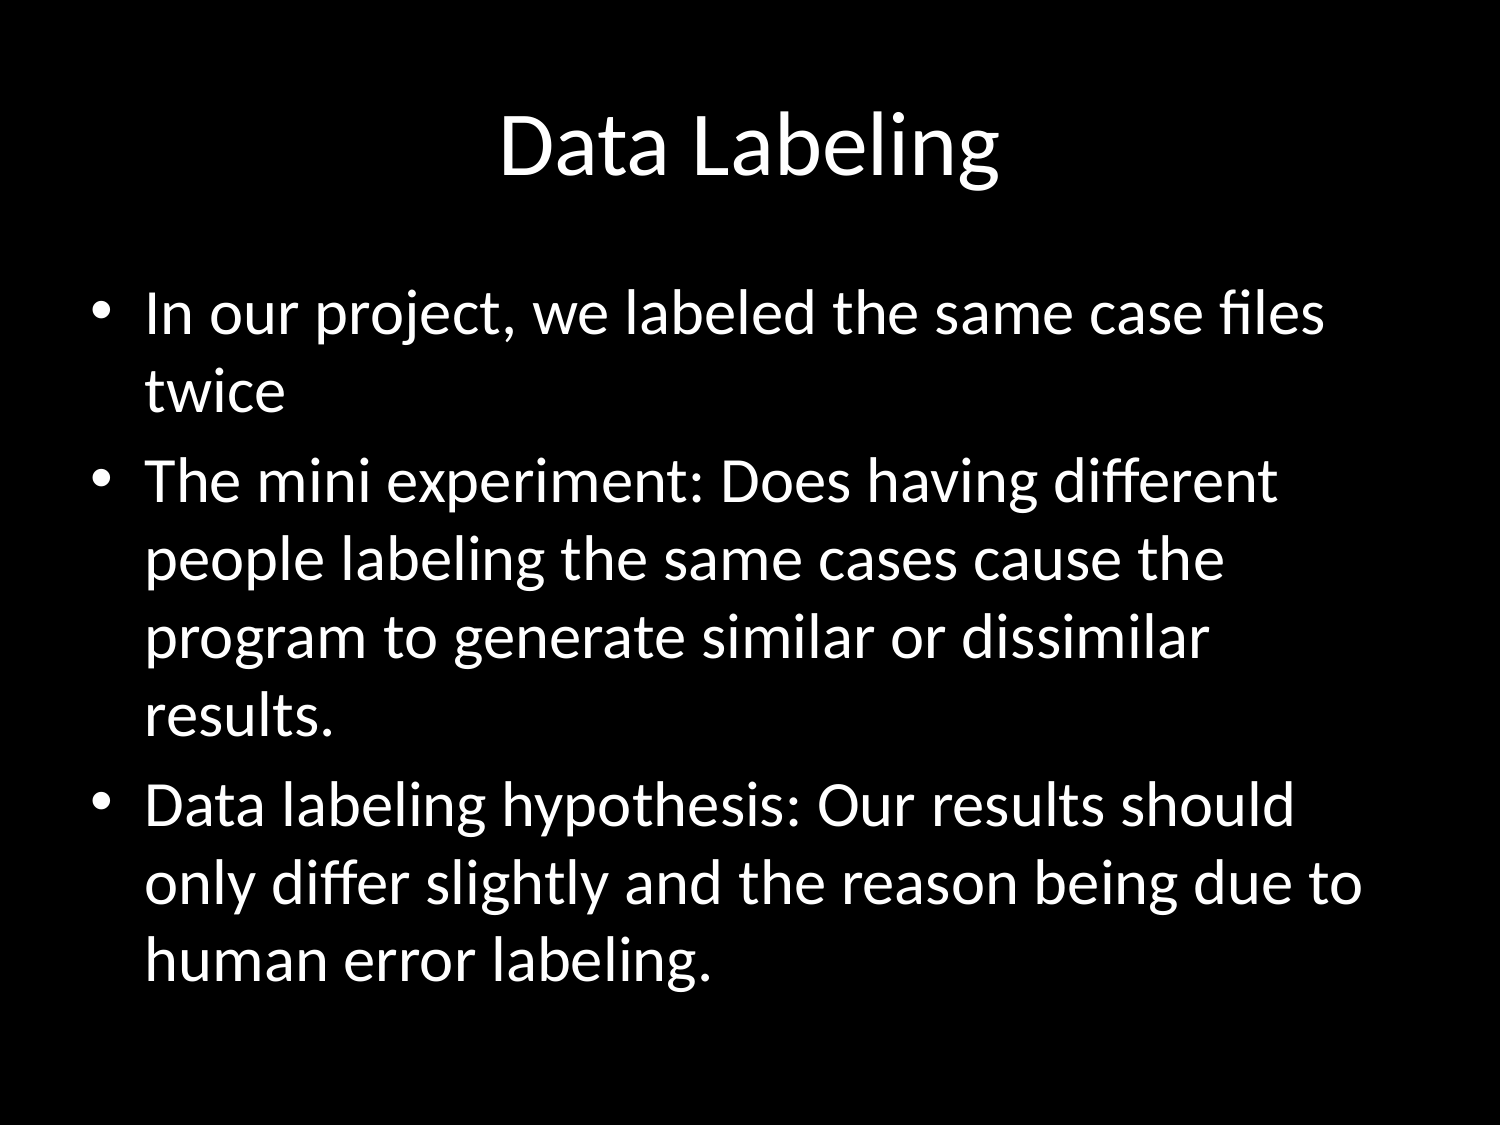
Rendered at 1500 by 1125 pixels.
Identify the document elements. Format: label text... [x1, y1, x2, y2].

title Data Labeling [75, 45, 1425, 233]
list In our project, we labeled the same case files twice The mini experiment: Does having different people labeling the same cases cause the program to generate similar or dissimilar results. Data labeling hypothesis: Our results should only differ slightly and the reason being due to human error labeling. [75, 262, 1425, 1005]
